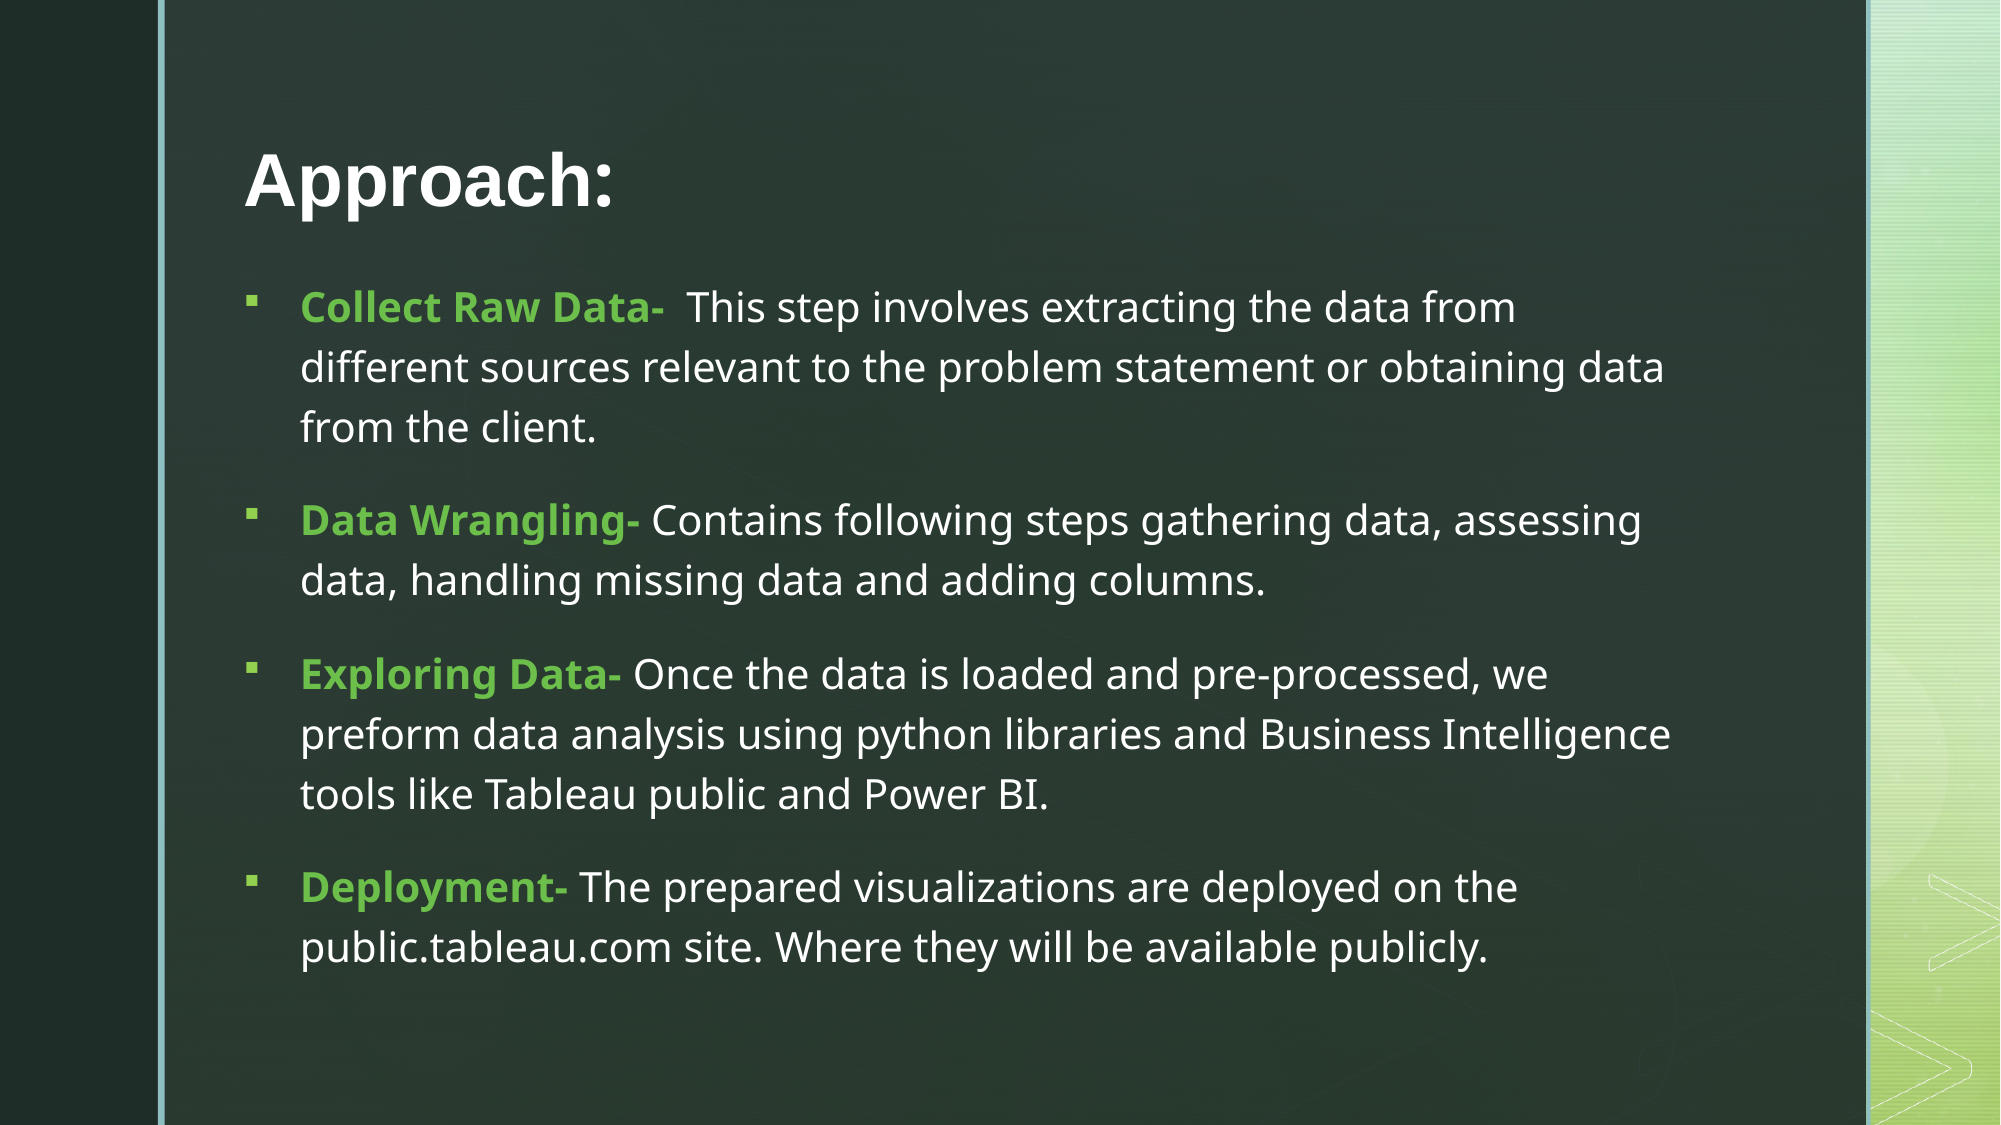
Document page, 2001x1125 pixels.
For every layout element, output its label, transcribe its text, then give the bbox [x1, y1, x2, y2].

text_box Collect Raw Data- This step involves extracting the data from different sources relevant to the problem statement or obtaining data from the client. Data Wrangling- Contains following steps gathering data, assessing data, handling missing data and adding columns. Exploring Data- Once the data is loaded and pre-processed, we preform data analysis using python libraries and Business Intelligence tools like Tableau public and Power BI. Deployment- The prepared visualizations are deployed on the public.tableau.com site. Where they will be available publicly. [228, 263, 1697, 952]
text_box Approach: [228, 134, 1772, 365]
picture [1871, 0, 2001, 1125]
